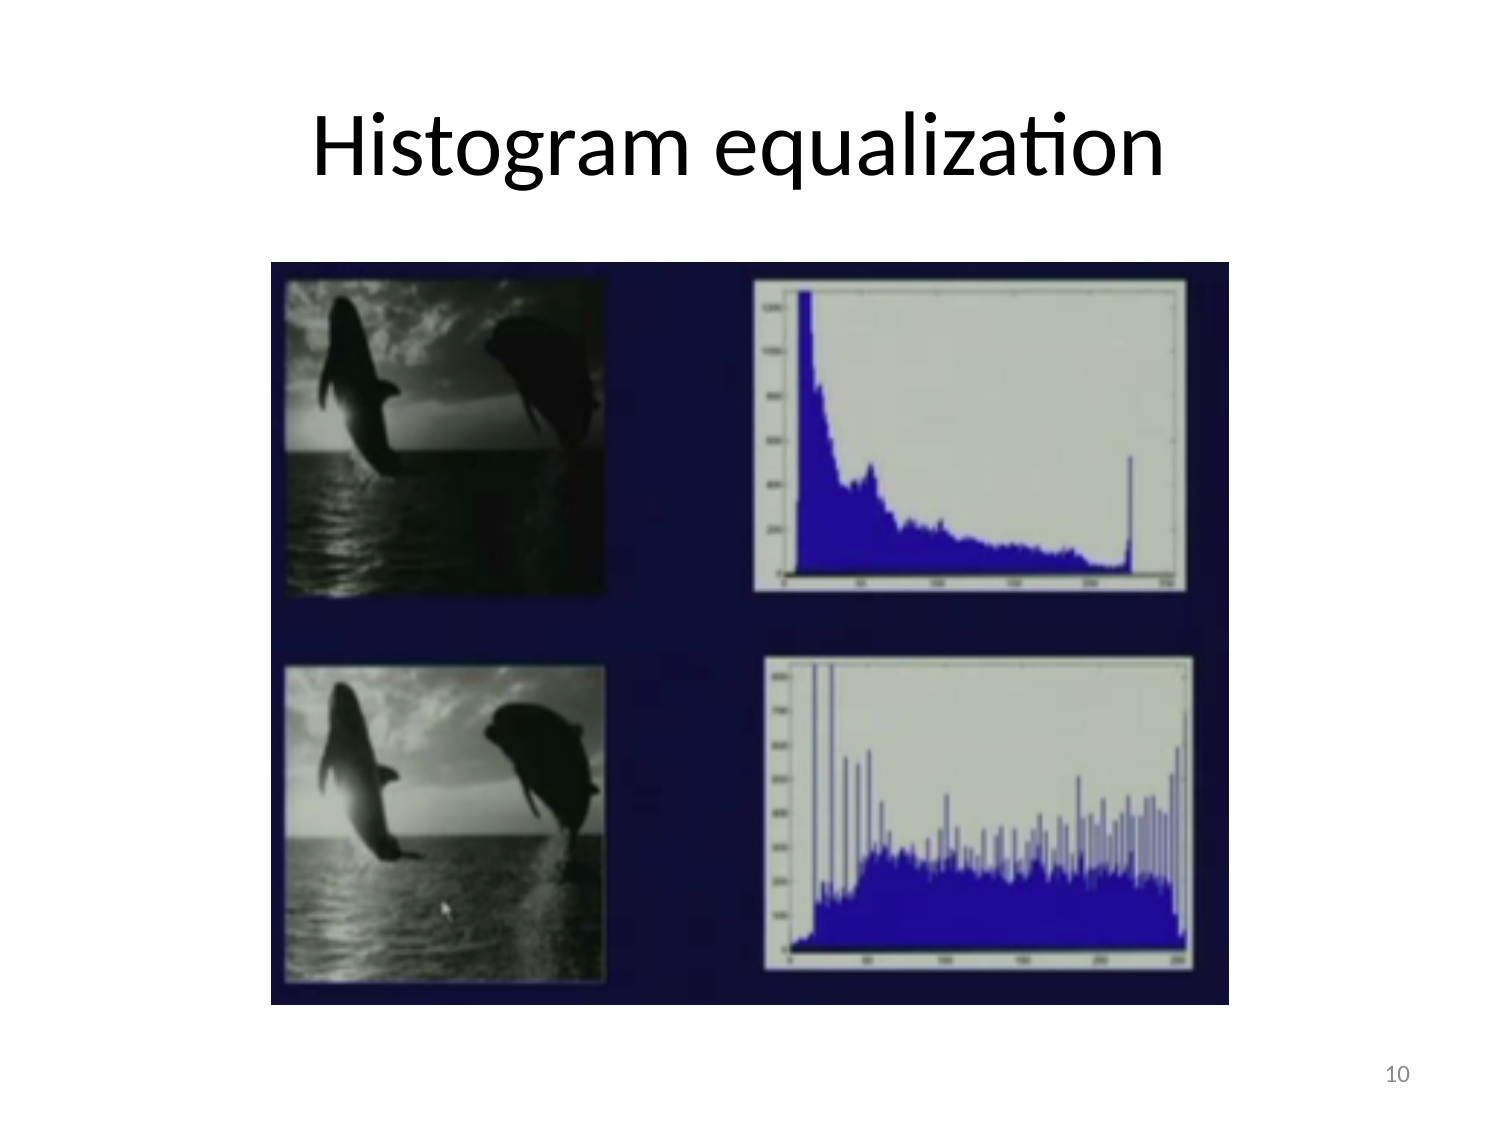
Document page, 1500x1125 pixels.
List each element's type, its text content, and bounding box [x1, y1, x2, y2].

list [74, 262, 1426, 1006]
title Histogram equalization [75, 45, 1425, 233]
slide_number 10 [1074, 1042, 1425, 1103]
